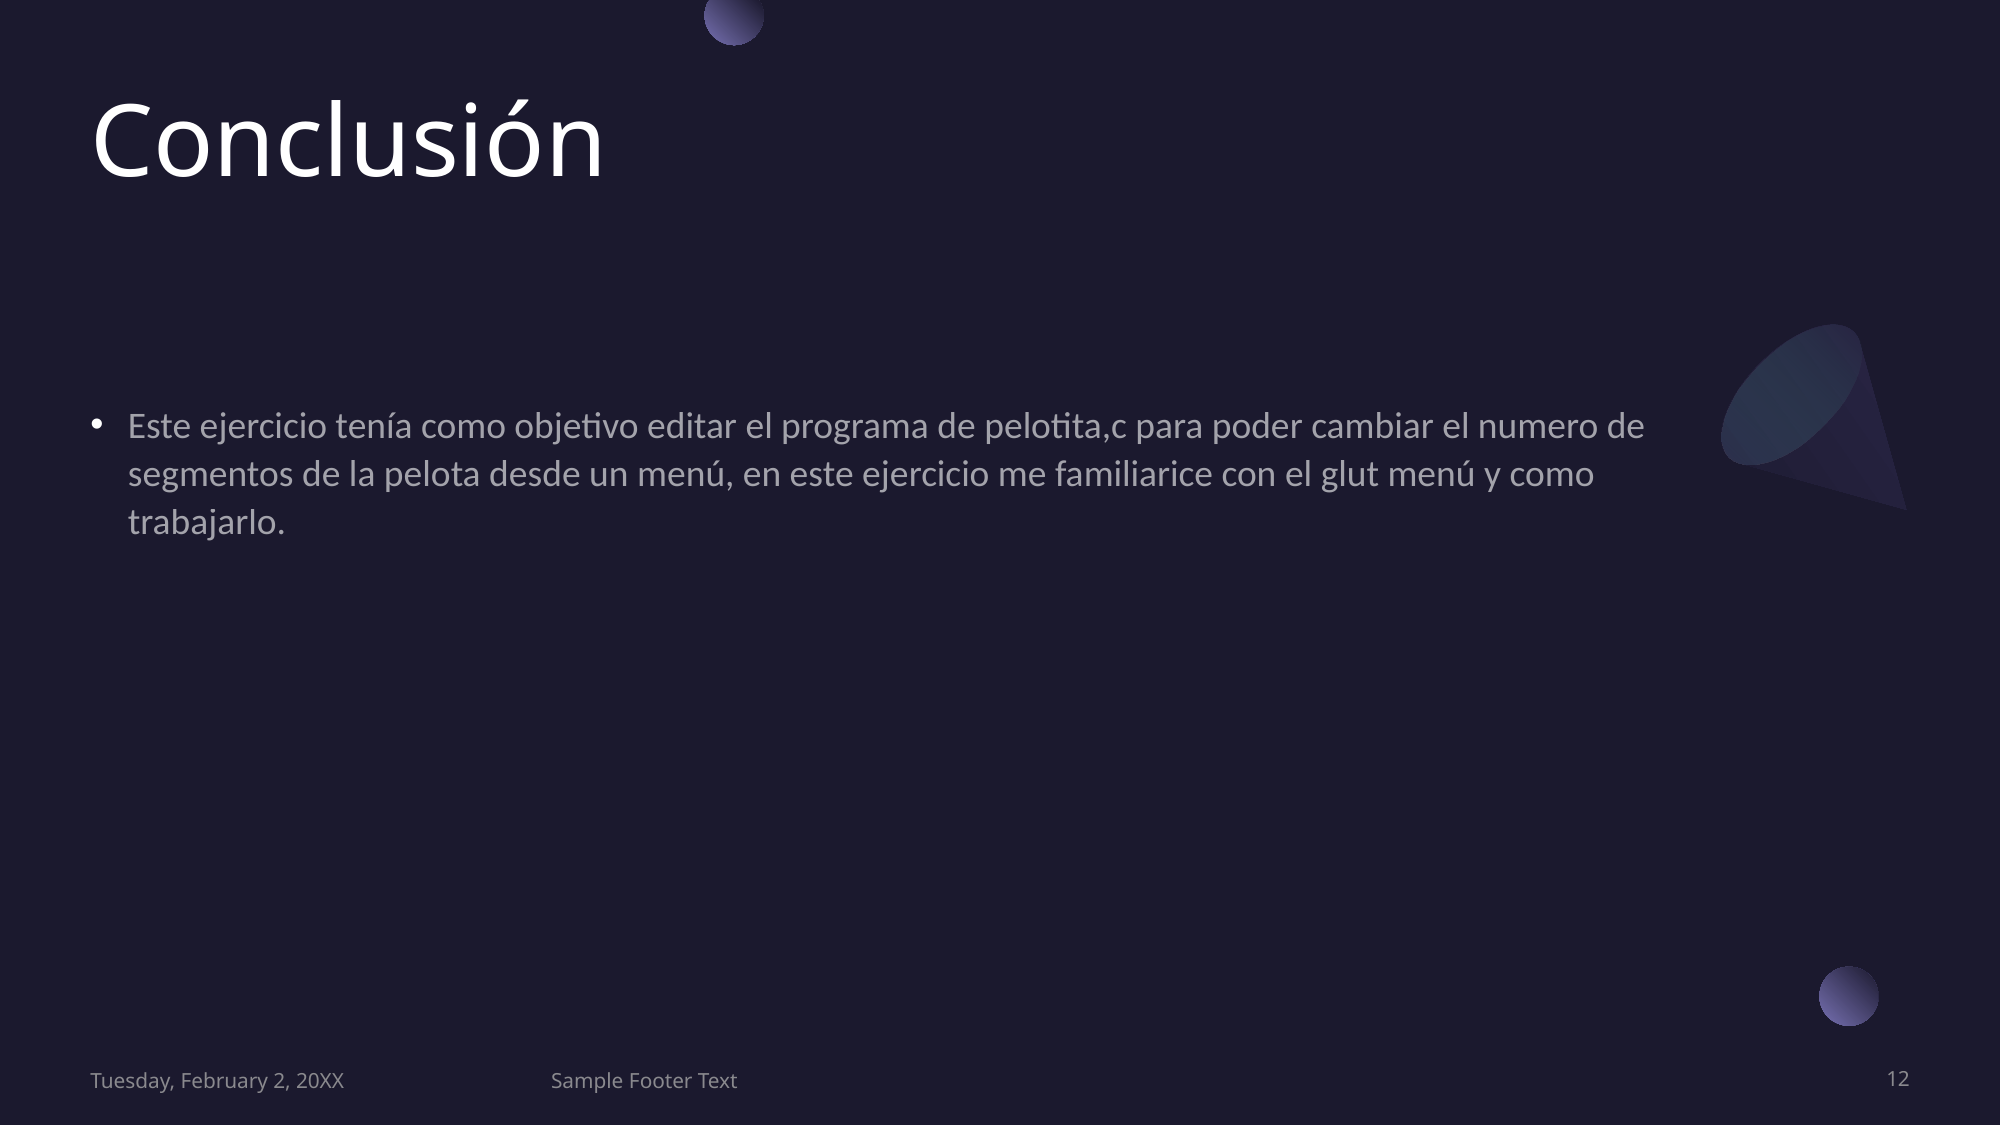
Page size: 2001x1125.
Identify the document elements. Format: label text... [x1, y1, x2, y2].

list Este ejercicio tenía como objetivo editar el programa de pelotita,c para poder cambiar el numero de segmentos de la pelota desde un menú, en este ejercicio me familiarice con el glut menú y como trabajarlo. [90, 398, 1711, 975]
text_box [703, 0, 765, 47]
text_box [1702, 332, 1922, 541]
slide_number 12 [1632, 1067, 1910, 1093]
footer Sample Footer Text [551, 1067, 1598, 1093]
title Conclusión [90, 90, 1911, 309]
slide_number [90, 1067, 522, 1093]
